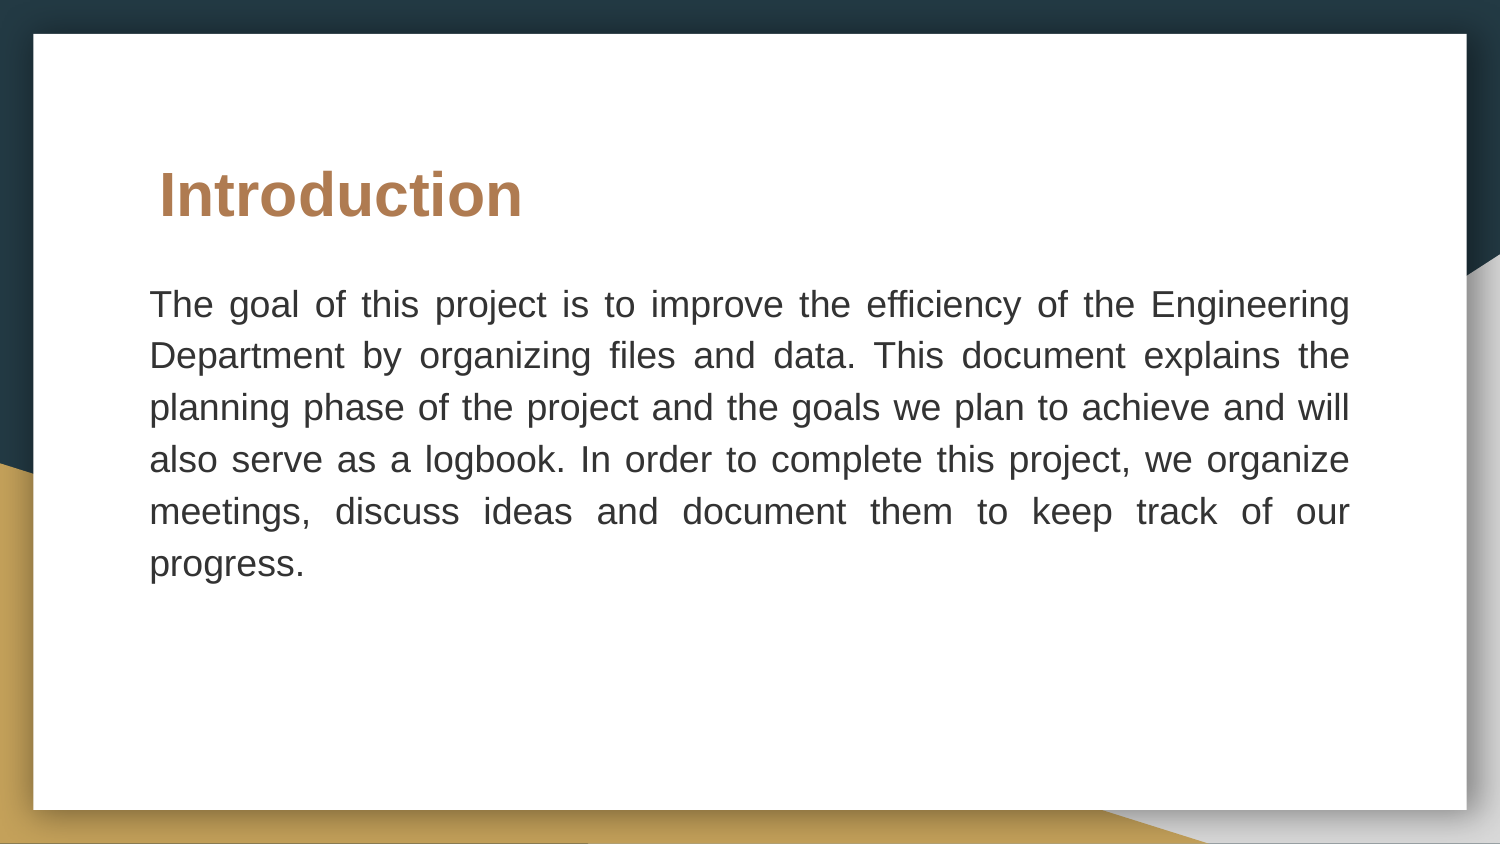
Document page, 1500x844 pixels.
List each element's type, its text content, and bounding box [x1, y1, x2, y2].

title Introduction [144, 138, 1376, 259]
list The goal of this project is to improve the efficiency of the Engineering Department by organizing files and data. This document explains the planning phase of the project and the goals we plan to achieve and will also serve as a logbook. In order to complete this project, we organize meetings, discuss ideas and document them to keep track of our progress. [134, 258, 1366, 583]
